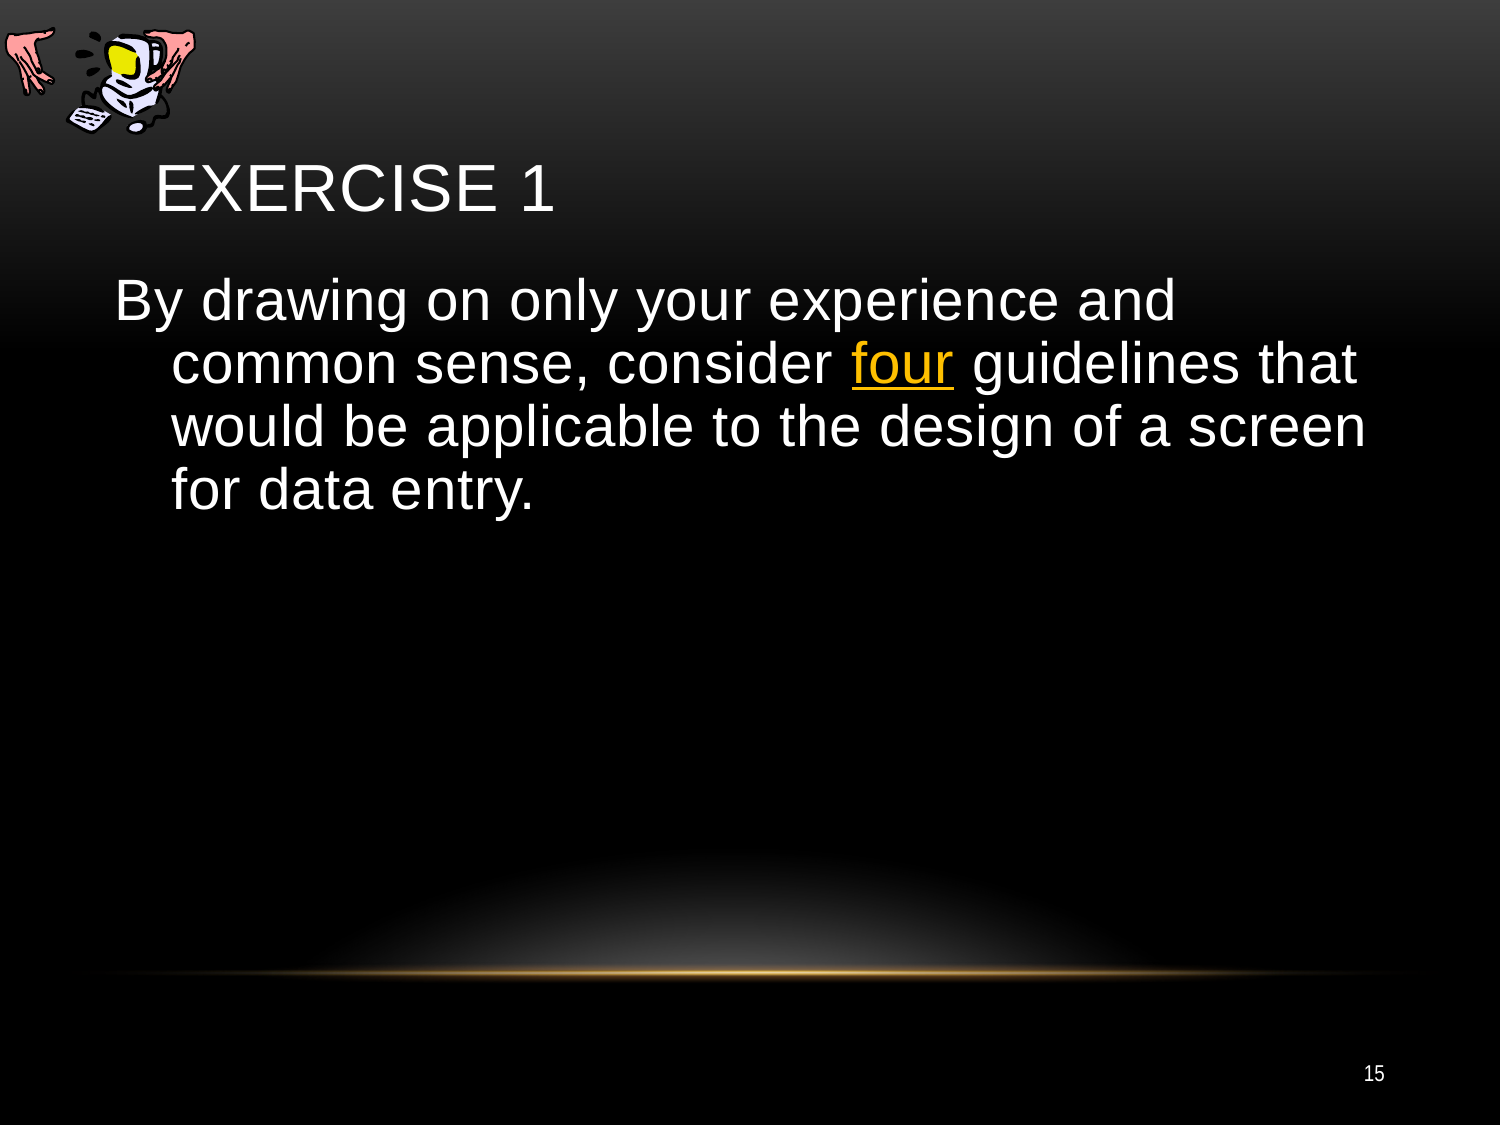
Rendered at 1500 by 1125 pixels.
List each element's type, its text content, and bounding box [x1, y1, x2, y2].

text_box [5, 27, 195, 136]
slide_number 15 [1237, 1042, 1400, 1103]
list By drawing on only your experience and common sense, consider four guidelines that would be applicable to the design of a screen for data entry. [99, 262, 1400, 938]
title exercise 1 [99, 45, 1400, 233]
picture [0, 0, 1500, 1125]
